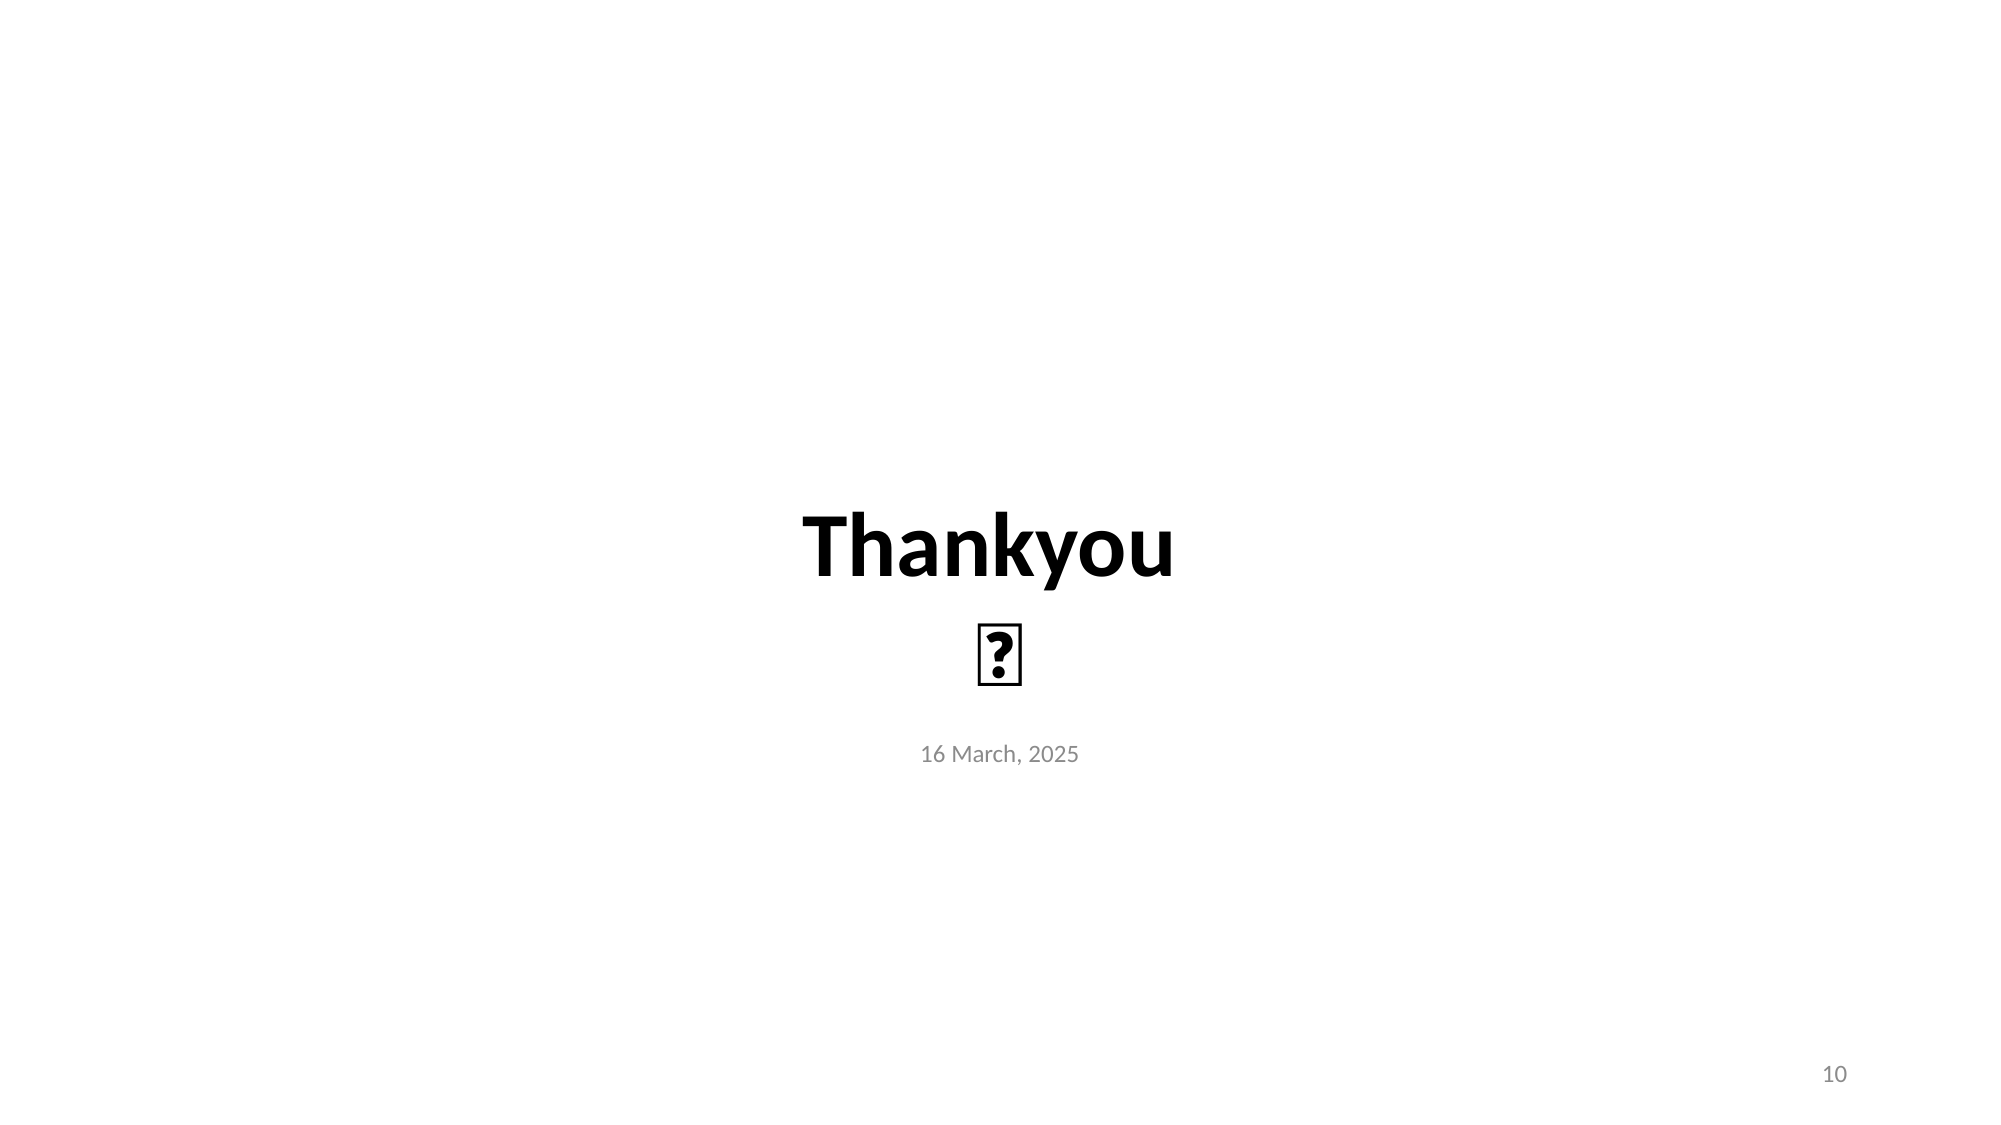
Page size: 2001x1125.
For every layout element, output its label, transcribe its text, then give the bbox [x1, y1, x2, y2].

text_box Thankyou 🙏 [0, 477, 2000, 713]
footer 16 March, 2025 [662, 722, 1338, 783]
slide_number 10 [1412, 1042, 1863, 1103]
